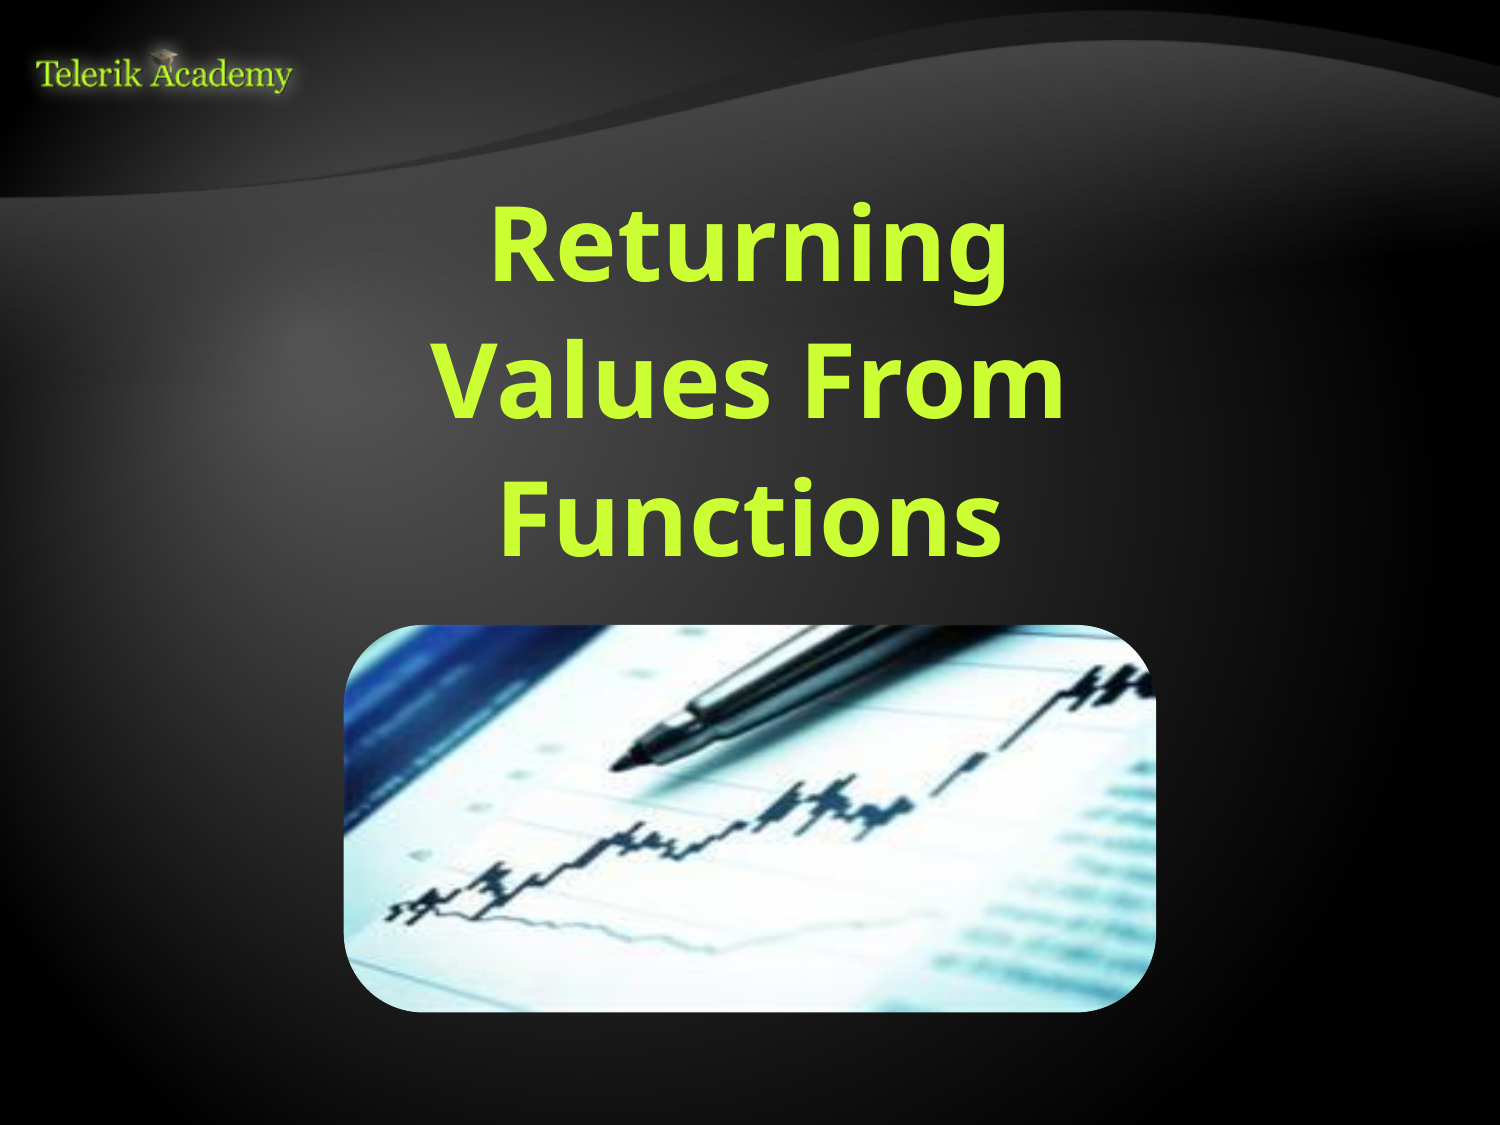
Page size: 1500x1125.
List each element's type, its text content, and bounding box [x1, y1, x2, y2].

title Returning Values From Functions [330, 249, 1170, 492]
picture [0, 0, 1500, 1125]
